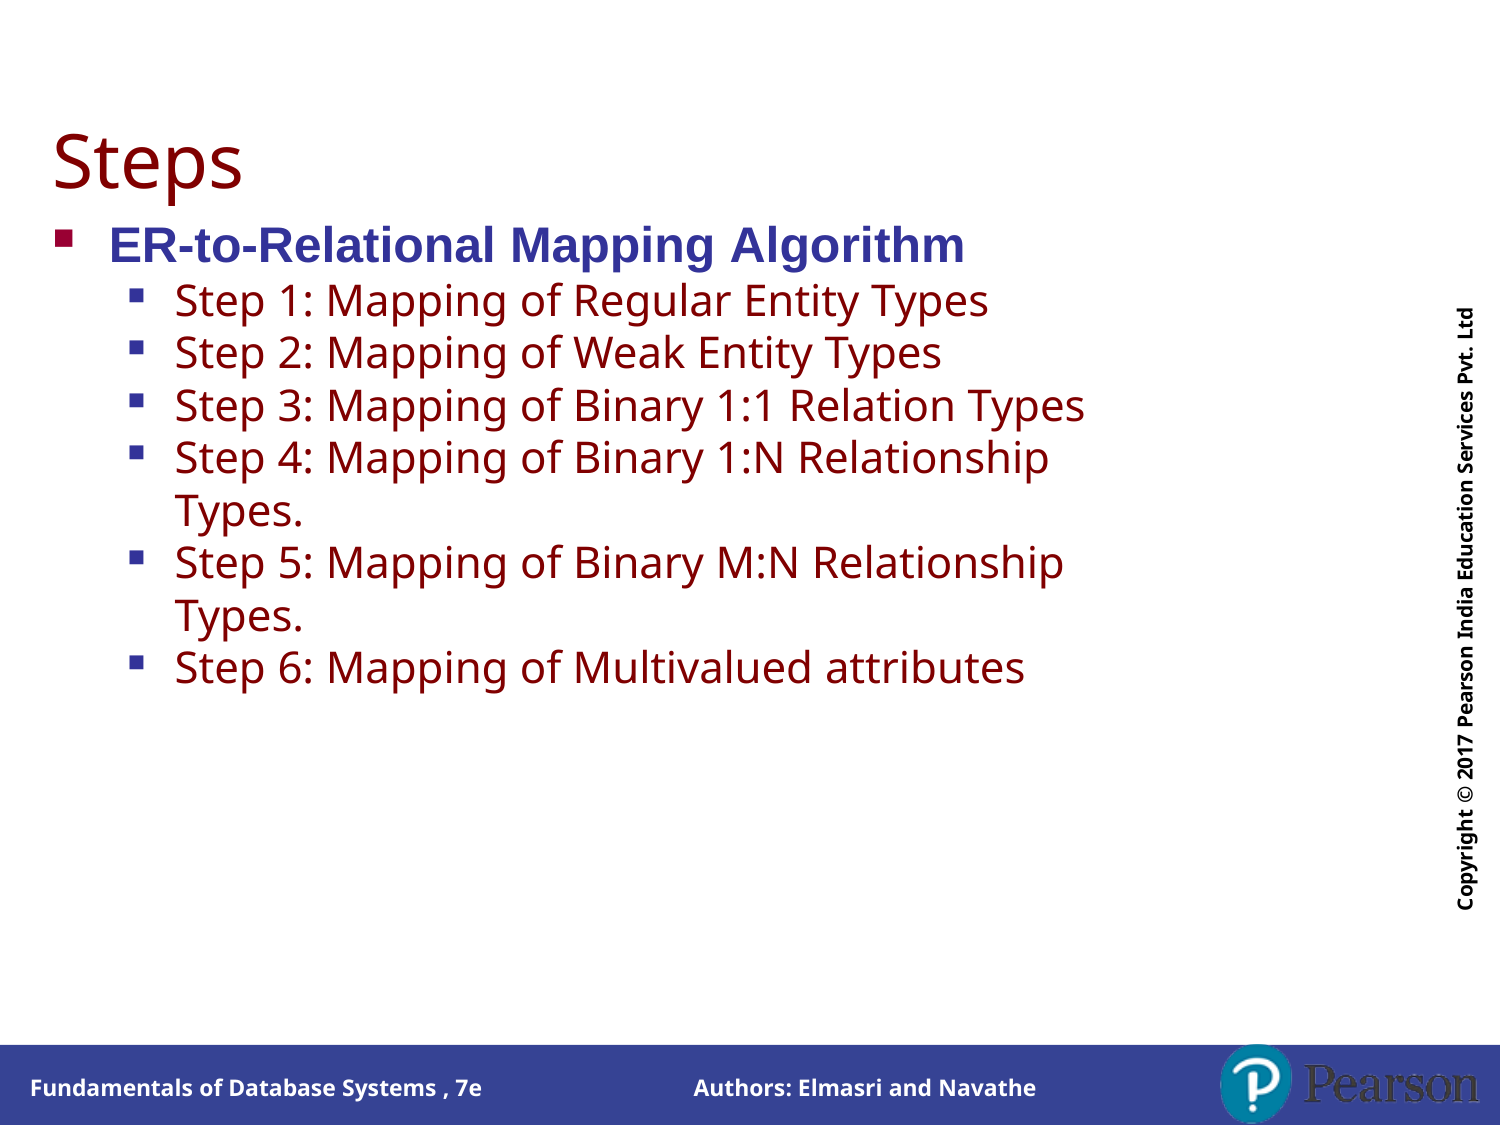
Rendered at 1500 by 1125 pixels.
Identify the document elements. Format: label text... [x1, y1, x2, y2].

footer Authors: Elmasri and Navathe [691, 1070, 1081, 1125]
text_box Copyright © 2017 Pearson India Education Services Pvt. Ltd [1451, 206, 1482, 914]
picture [1249, 1105, 1257, 1112]
picture [1220, 1044, 1480, 1124]
picture [1233, 1057, 1280, 1102]
text_box ER-to-Relational Mapping Algorithm Step 1: Mapping of Regular Entity Types Step 2: Mapping of Weak Entity Types Step 3: Mapping of Binary 1:1 Relation Types Step 4: Mapping of Binary 1:N Relationship Types. Step 5: Mapping of Binary M:N Relationship Types. Step 6: Mapping of Multivalued attributes [50, 210, 1168, 693]
slide_number Fundamentals of Database Systems , 7e [27, 1071, 547, 1125]
title Steps [50, 110, 247, 210]
